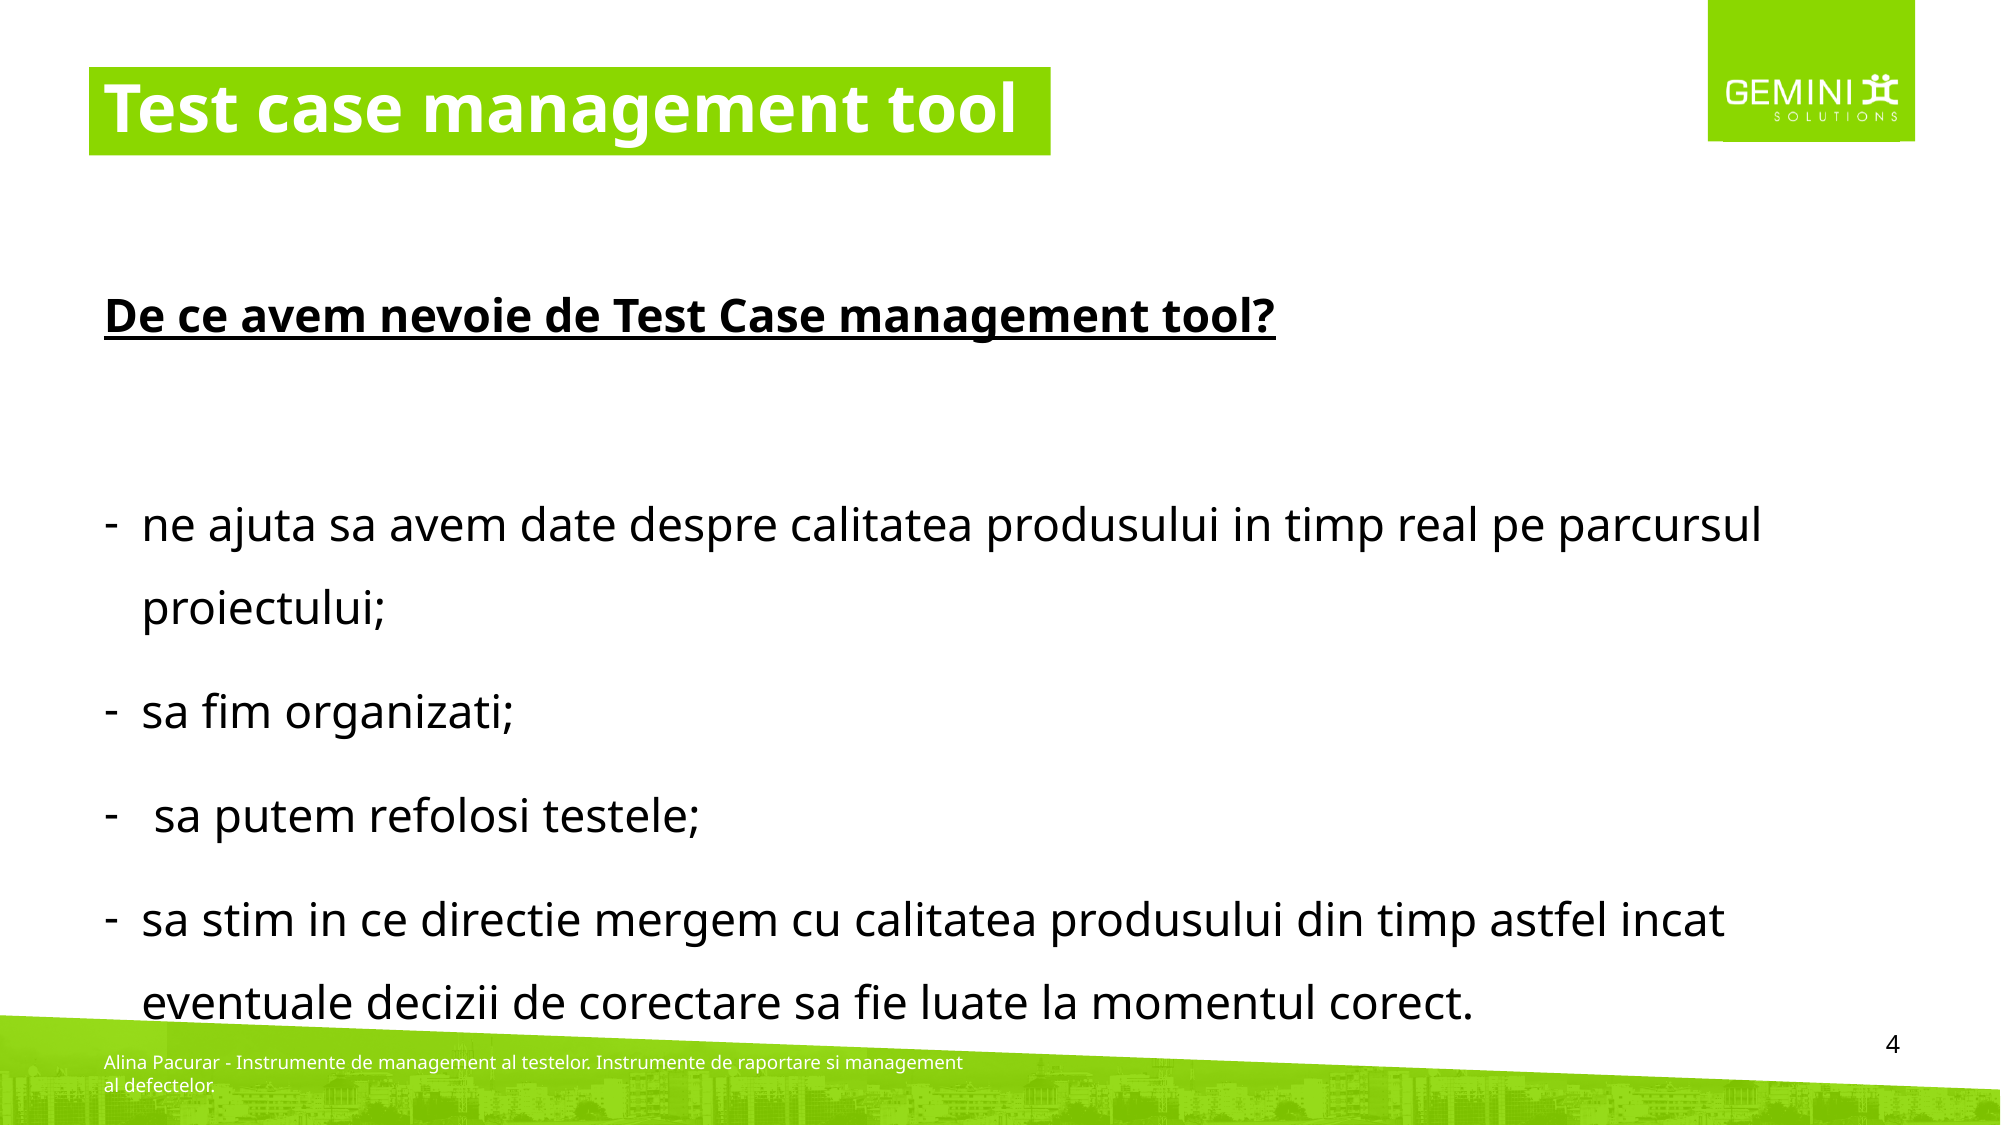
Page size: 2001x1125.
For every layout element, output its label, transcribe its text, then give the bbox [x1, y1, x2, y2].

title Test case management tool [89, 67, 1051, 156]
footer Alina Pacurar - Instrumente de management al testelor. Instrumente de raportare si management al defectelor. [89, 1043, 989, 1104]
slide_number ‹#› [1789, 1015, 1916, 1076]
picture [1723, 53, 1900, 142]
list De ce avem nevoie de Test Case management tool? ne ajuta sa avem date despre calitatea produsului in timp real pe parcursul proiectului; sa fim organizati; sa putem refolosi testele; sa stim in ce directie mergem cu calitatea produsului din timp astfel incat eventuale decizii de corectare sa fie luate la momentul corect. [89, 251, 1916, 1001]
